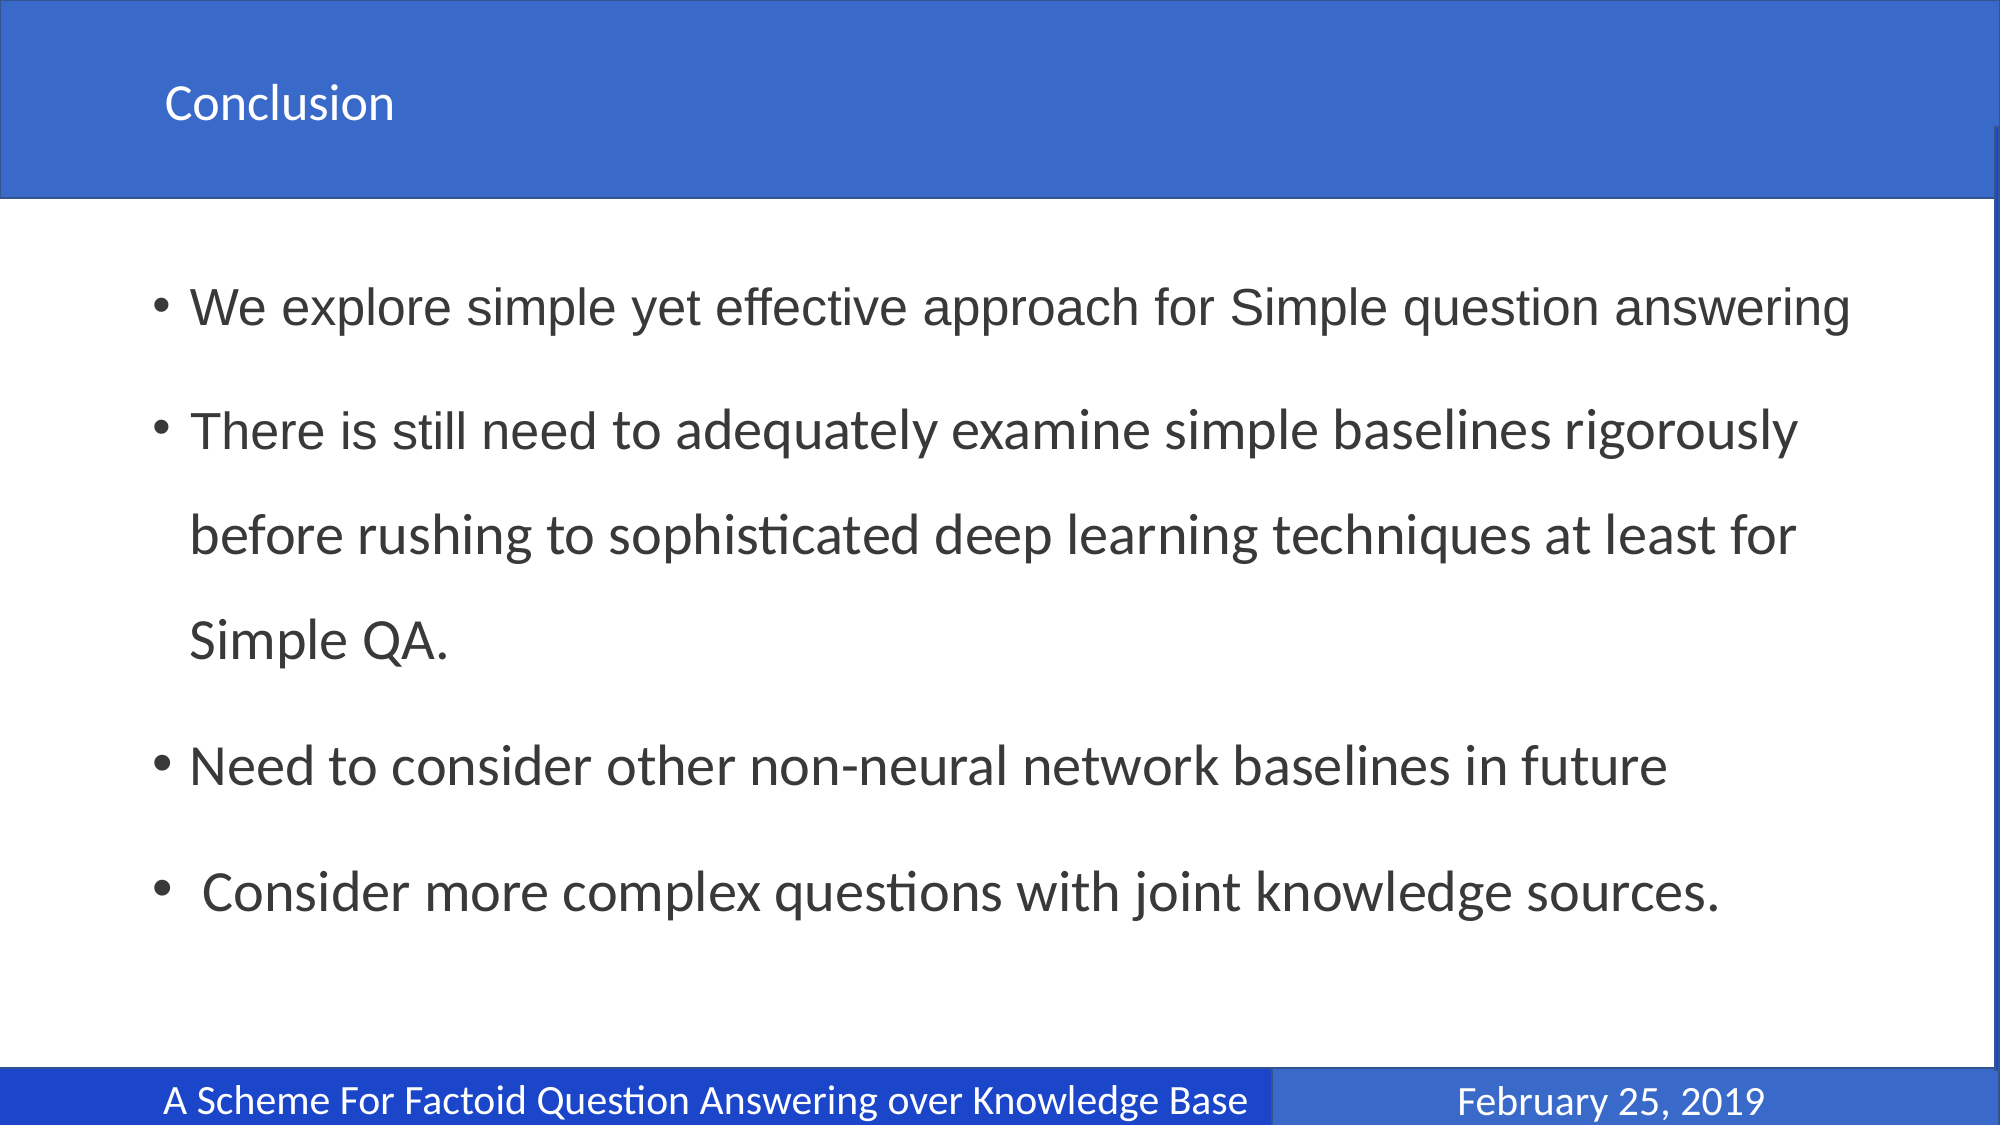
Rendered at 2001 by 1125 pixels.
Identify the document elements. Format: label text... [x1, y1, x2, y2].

text_box Conclusion [0, 0, 2000, 126]
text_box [0, 126, 1999, 1125]
